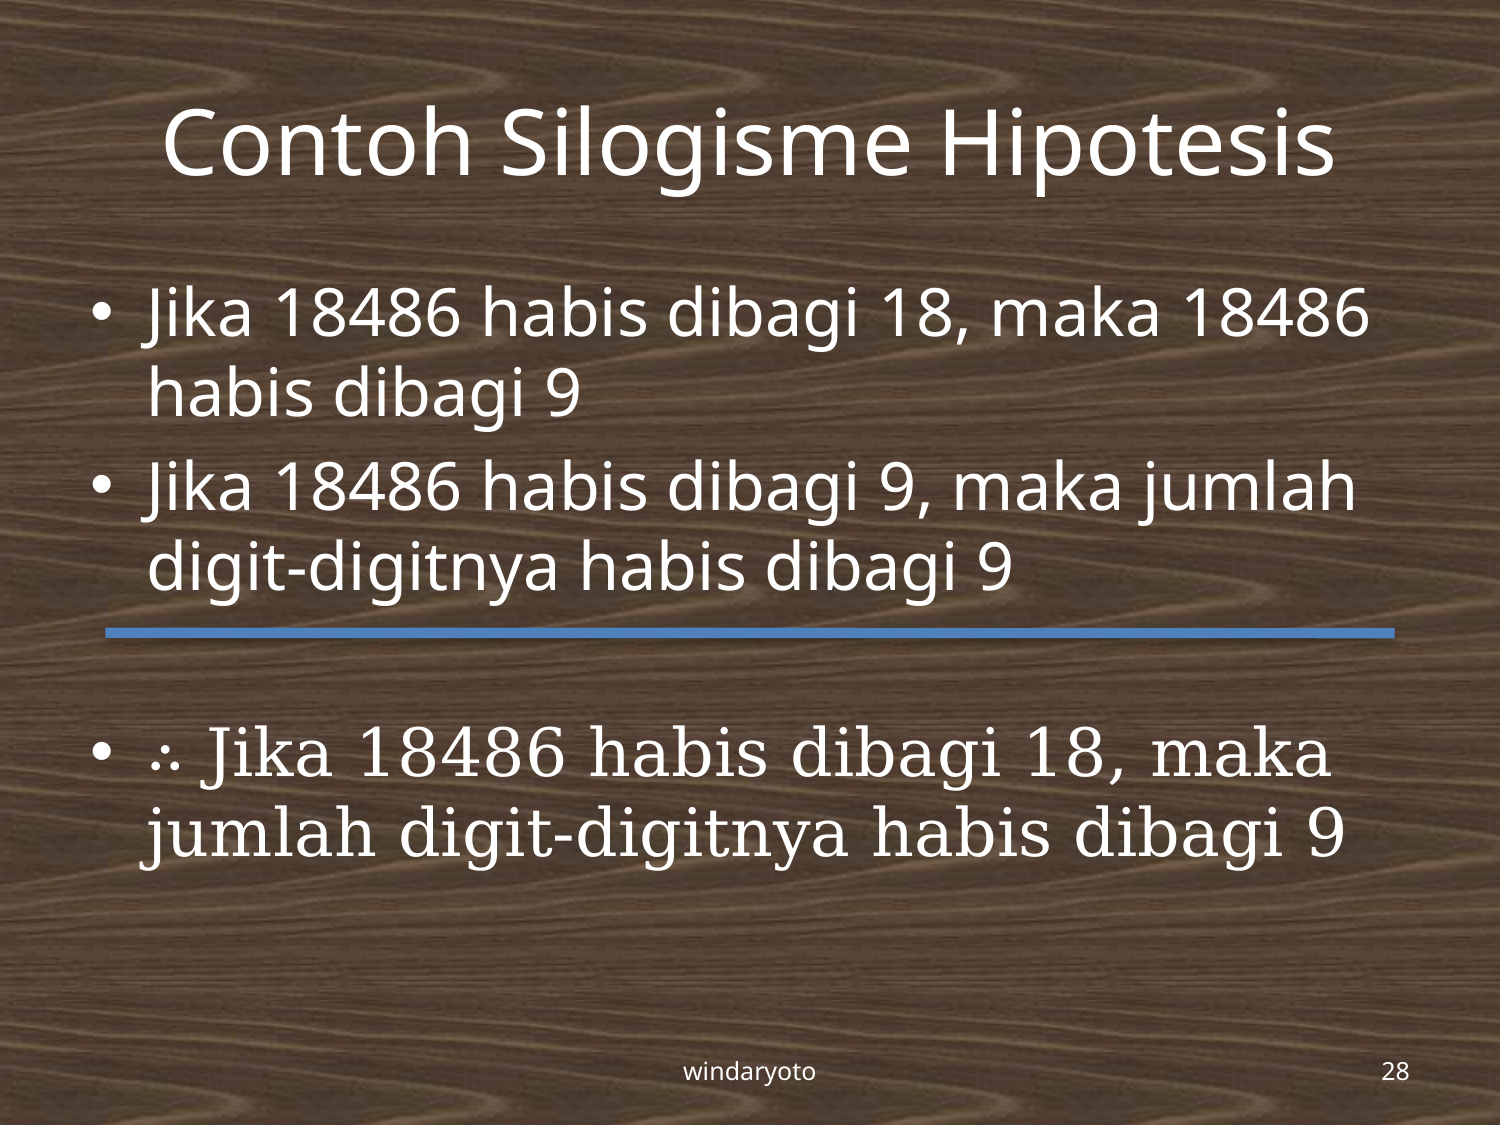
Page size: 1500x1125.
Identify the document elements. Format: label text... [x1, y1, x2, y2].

title Contoh Silogisme Hipotesis [75, 45, 1425, 233]
slide_number 28 [1074, 1042, 1425, 1103]
footer windaryoto [512, 1042, 988, 1103]
list Jika 18486 habis dibagi 18, maka 18486 habis dibagi 9 Jika 18486 habis dibagi 9, maka jumlah digit-digitnya habis dibagi 9 ∴ Jika 18486 habis dibagi 18, maka jumlah digit-digitnya habis dibagi 9 [75, 262, 1425, 1005]
